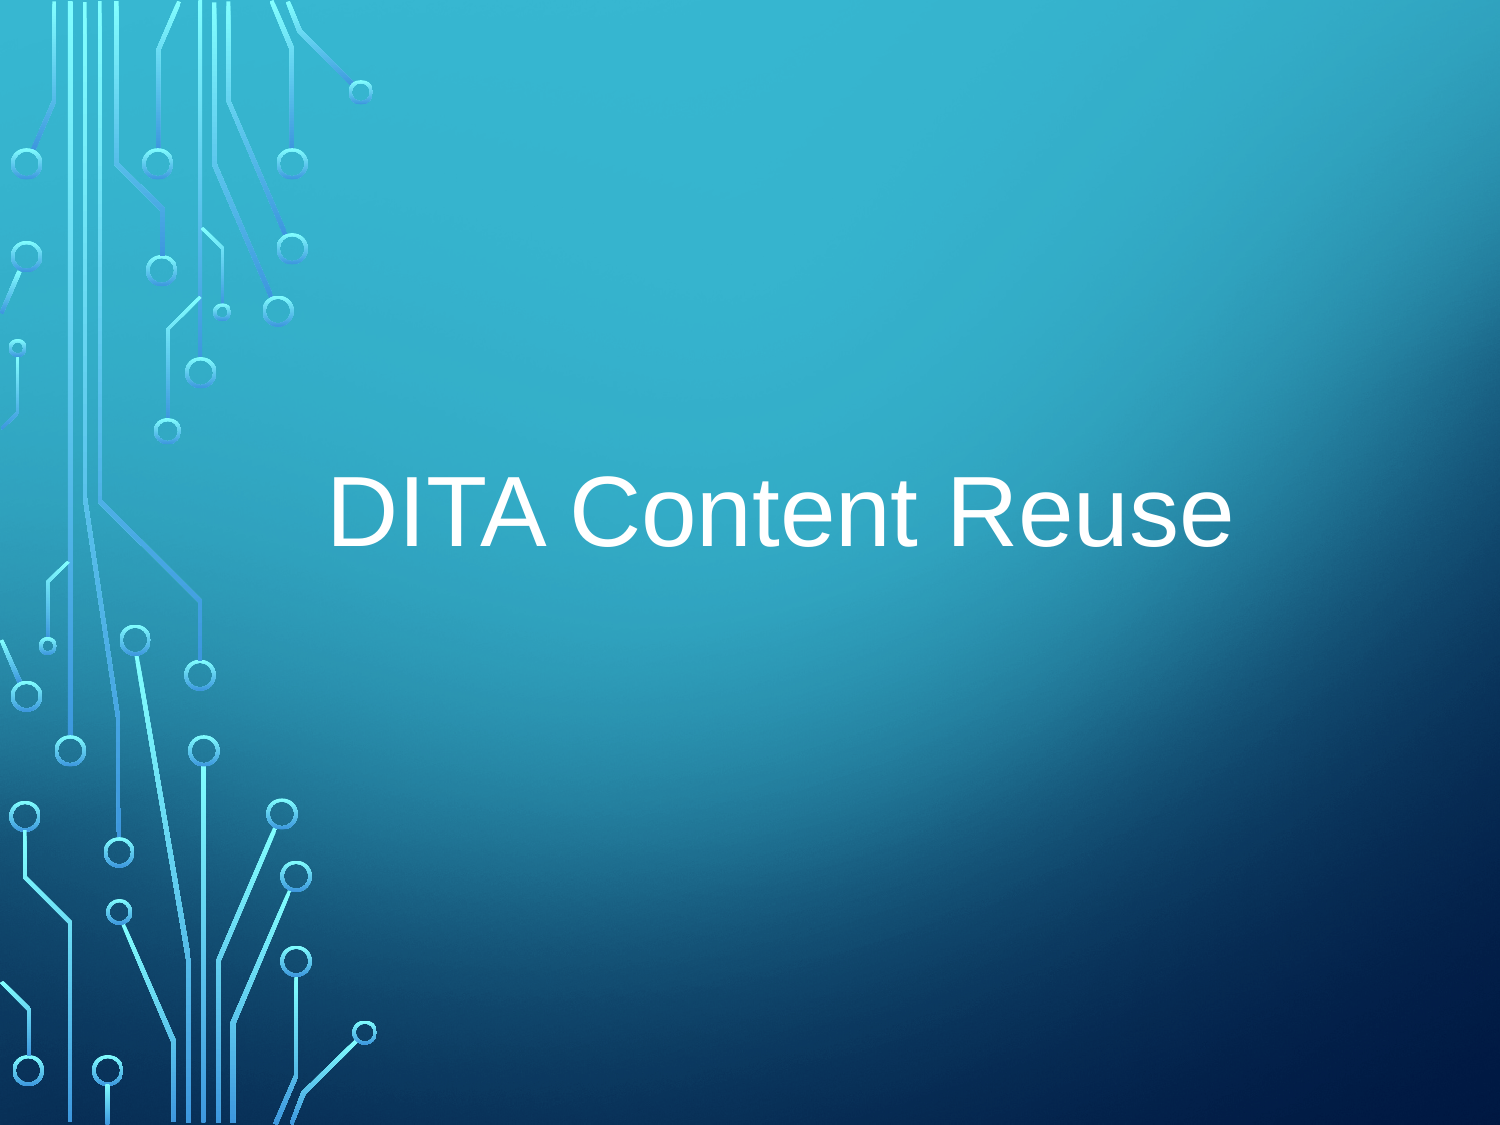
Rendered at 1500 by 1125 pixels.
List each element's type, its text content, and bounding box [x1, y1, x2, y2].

title DITA Content Reuse [311, 184, 1394, 576]
